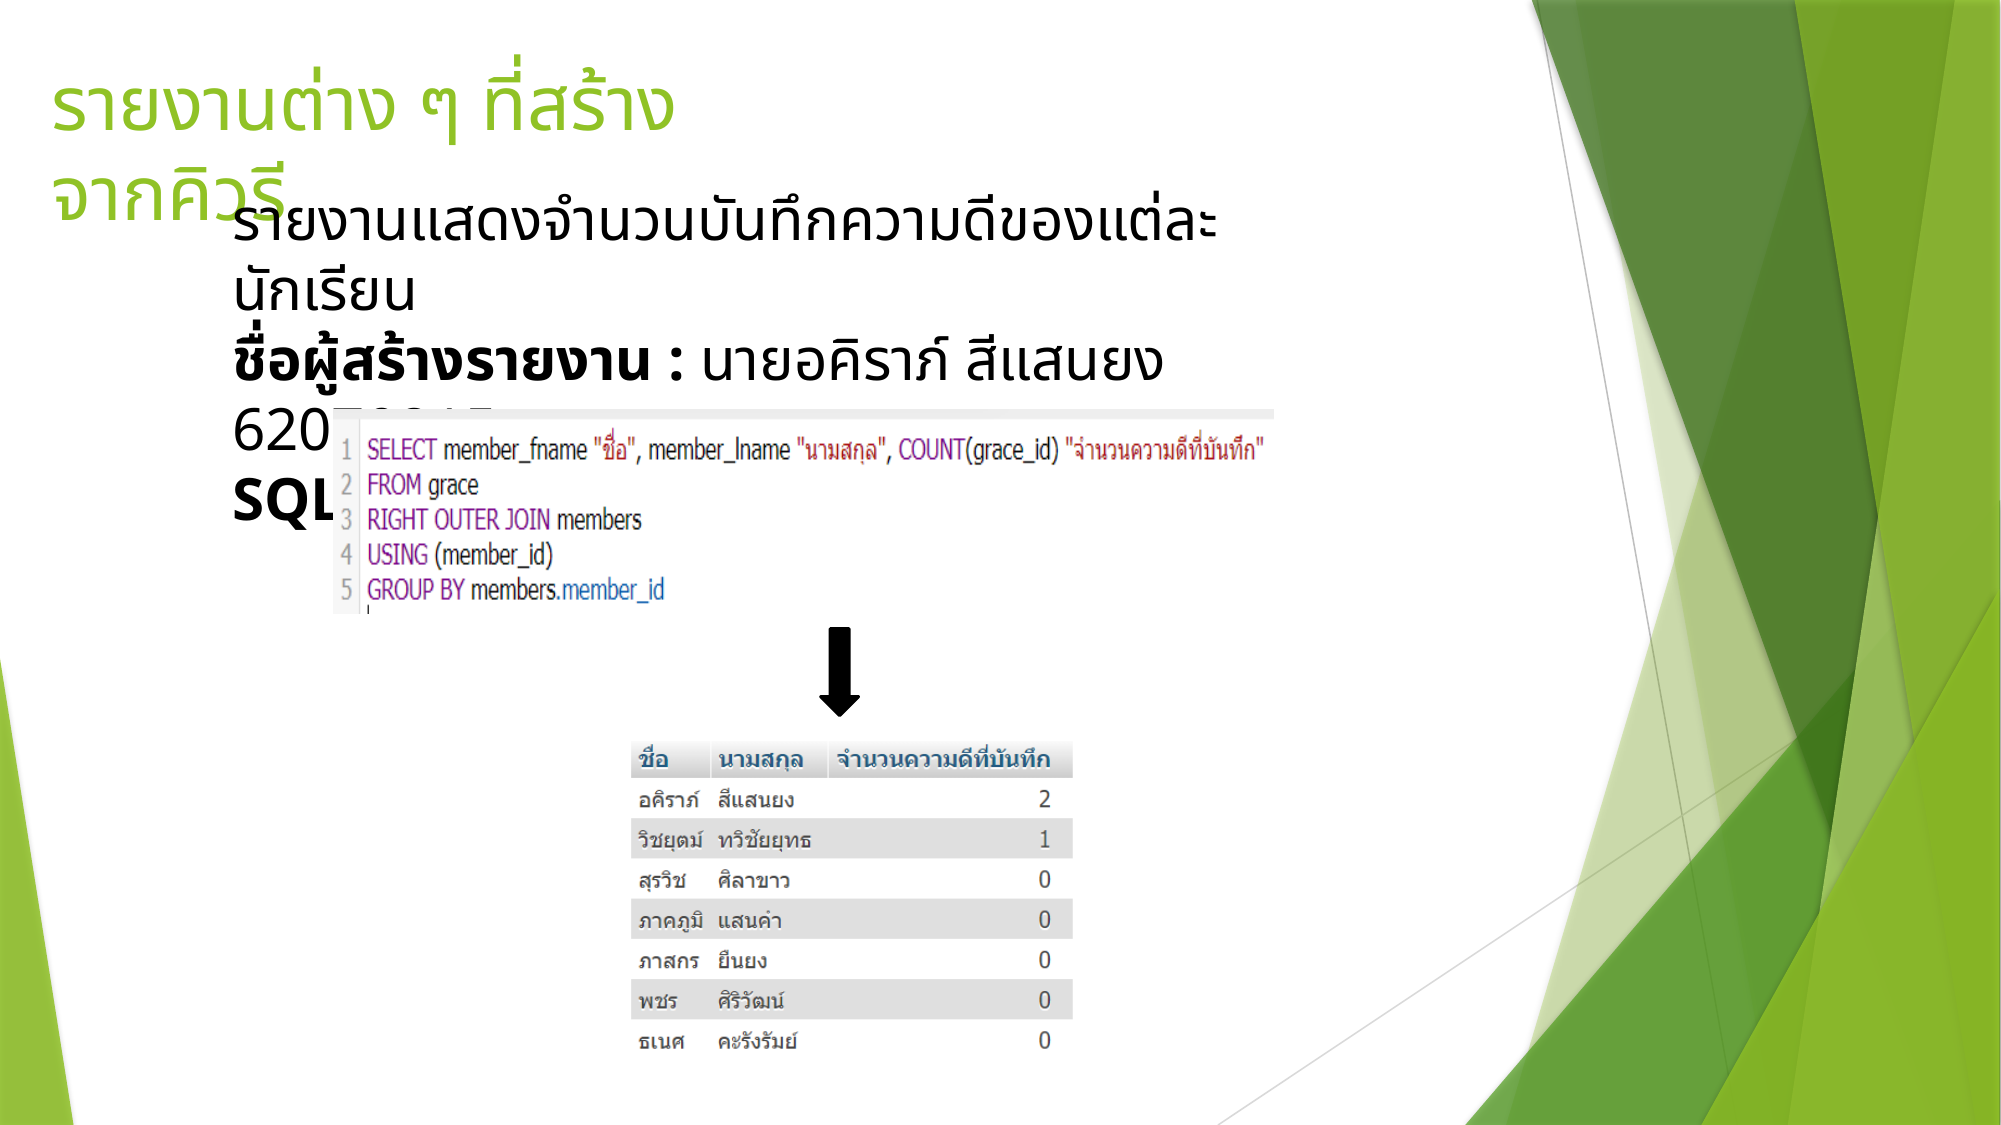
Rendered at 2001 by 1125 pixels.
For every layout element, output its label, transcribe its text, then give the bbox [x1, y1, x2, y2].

title รายงานต่าง ๆ ที่สร้างจากคิวรี [36, 48, 783, 175]
picture [628, 740, 1089, 1077]
text_box [819, 627, 860, 717]
picture [332, 408, 1275, 615]
text_box รายงานแสดงจำนวนบันทึกความดีของแต่ละนักเรียน ชื่อผู้สร้างรายงาน : นายอคิราภ์ สีแสนยง 62070215 SQL Query : [217, 174, 1347, 540]
